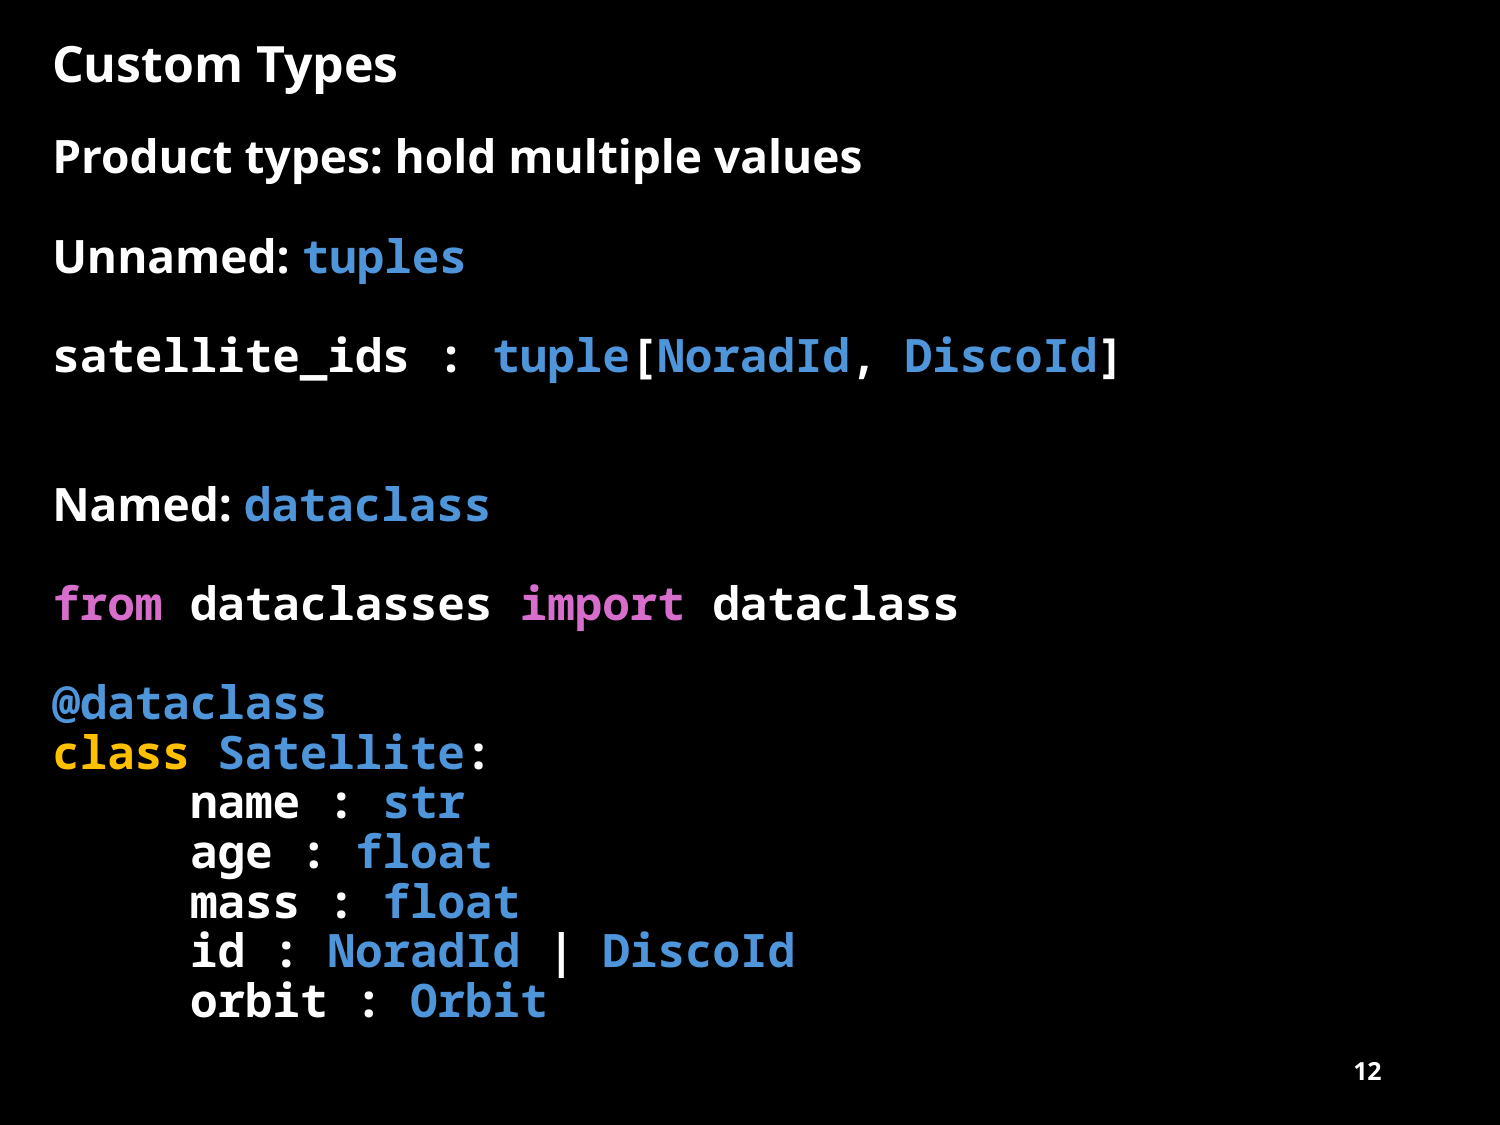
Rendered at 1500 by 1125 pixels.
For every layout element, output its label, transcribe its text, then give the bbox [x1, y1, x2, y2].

slide_number 12 [1059, 1042, 1397, 1103]
list Product types: hold multiple values Unnamed: tuples satellite_ids : tuple[NoradId, DiscoId] Named: dataclass from dataclasses import dataclass @dataclass class Satellite: name : str age : float mass : float id : NoradId | DiscoId orbit : Orbit [37, 126, 1463, 1043]
title Custom Types [37, 36, 1463, 96]
